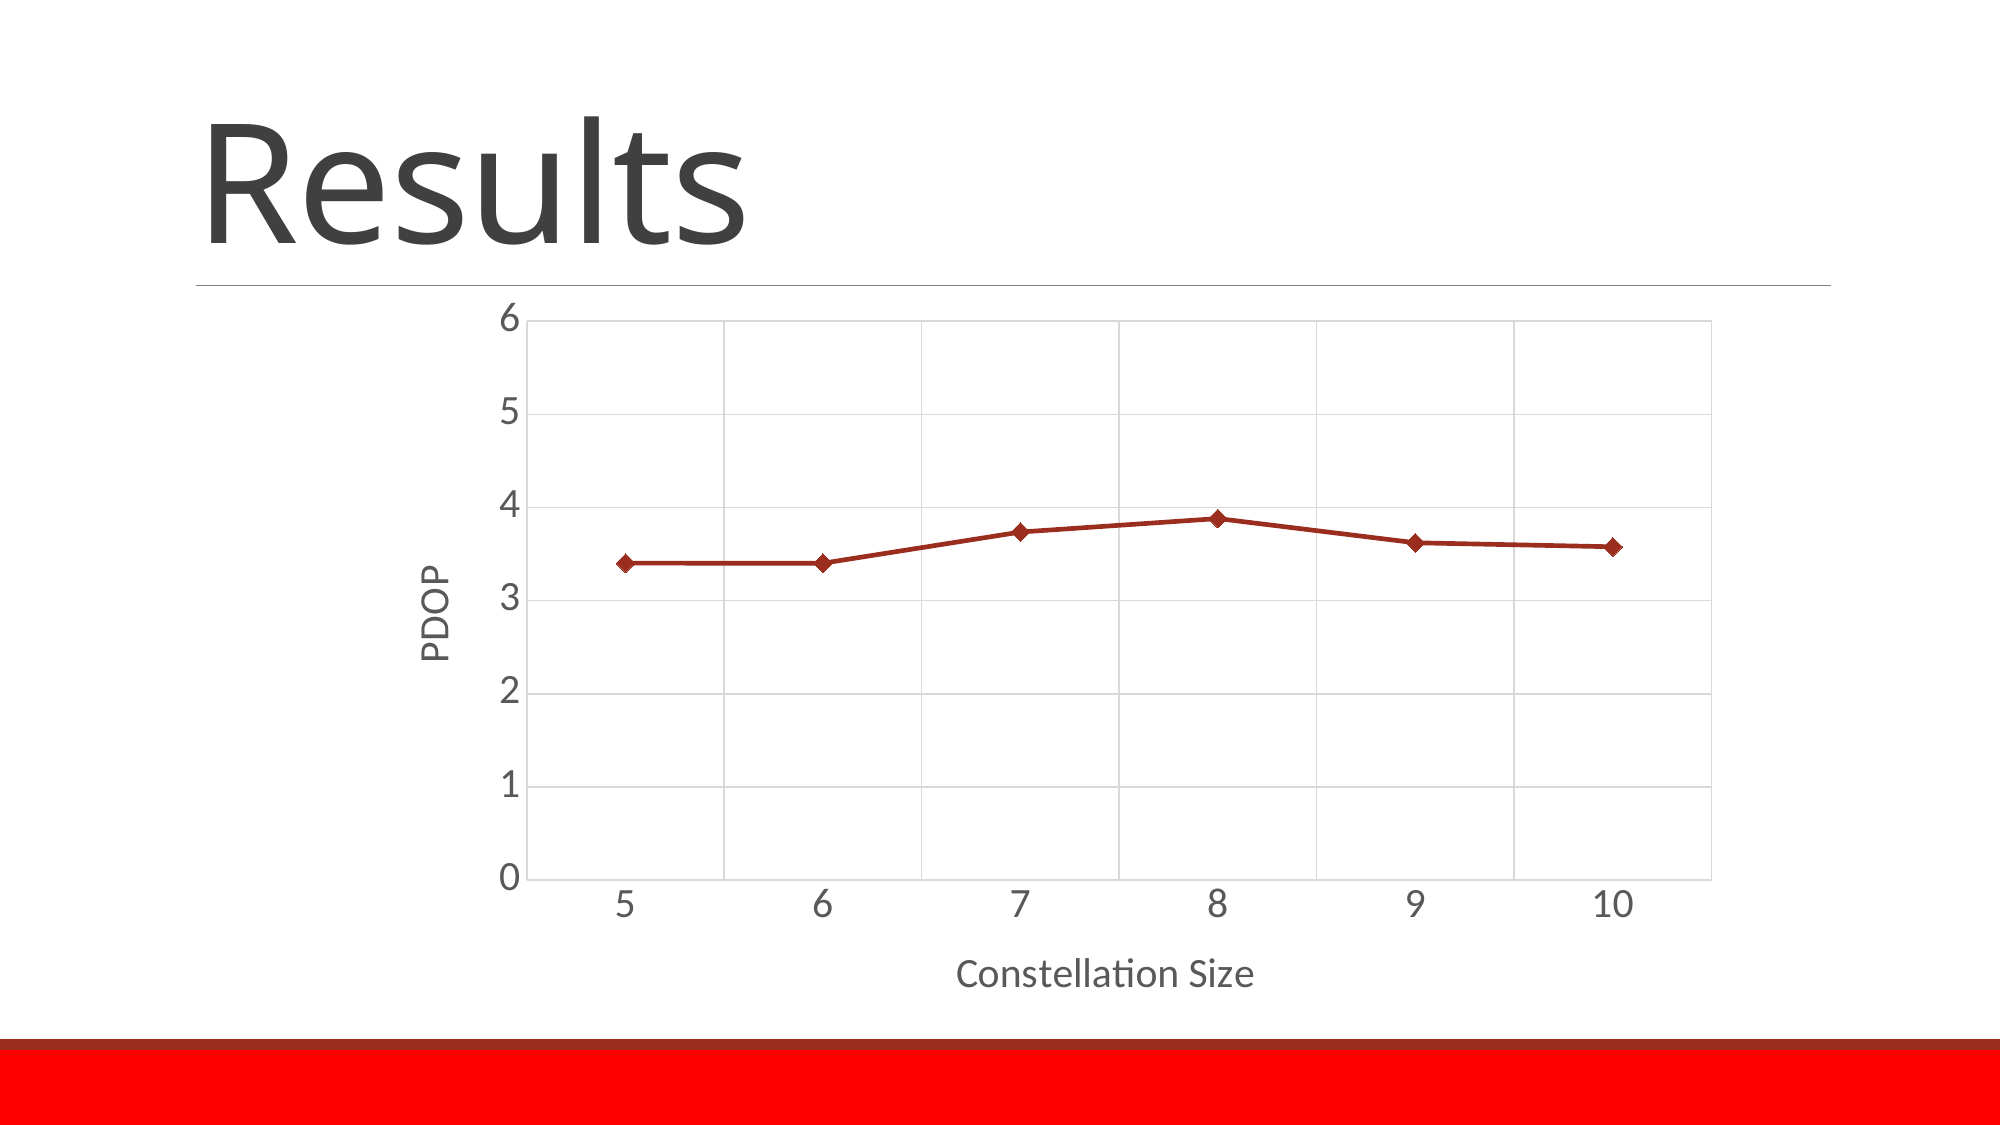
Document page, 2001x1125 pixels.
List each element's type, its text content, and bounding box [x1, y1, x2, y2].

chart [377, 284, 1740, 1036]
title Results [180, 47, 1937, 285]
